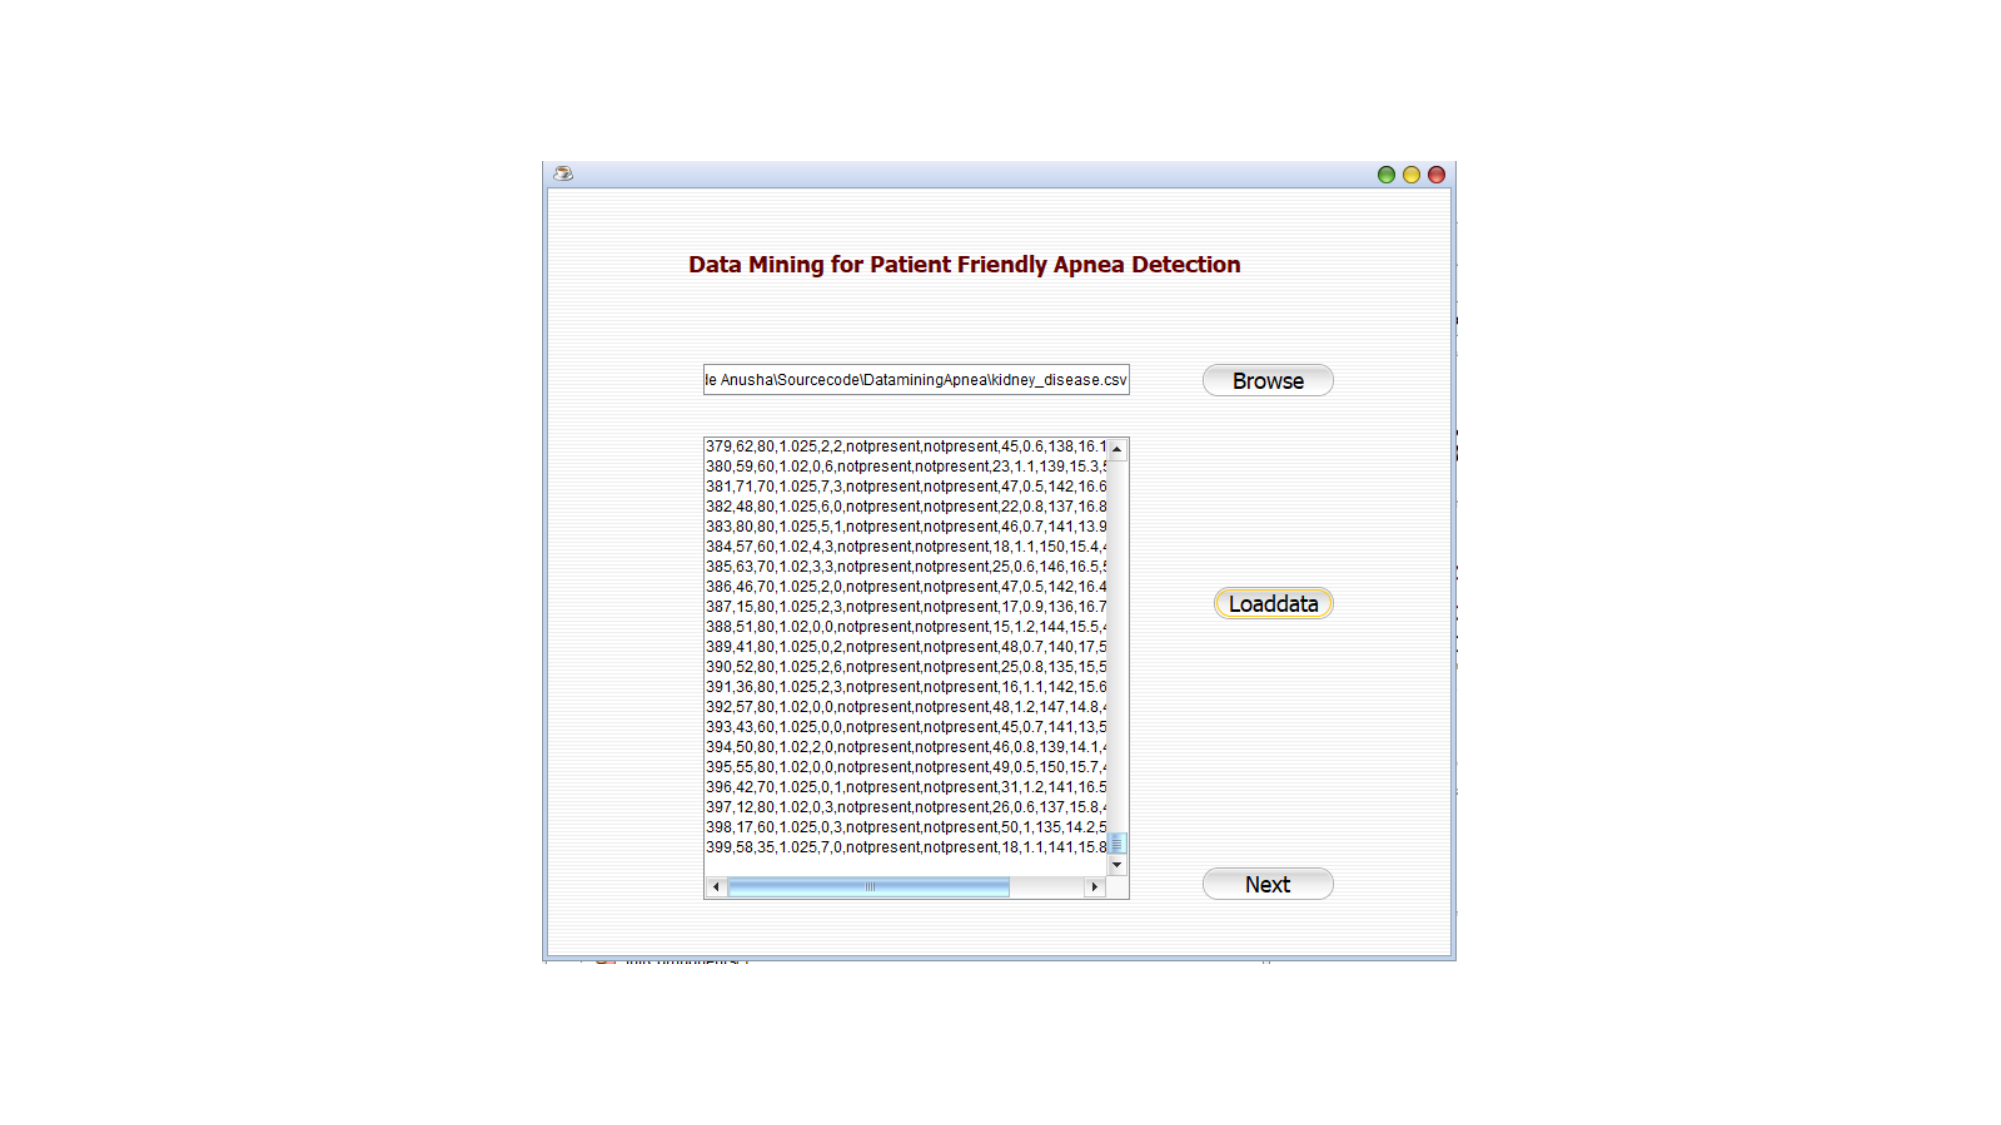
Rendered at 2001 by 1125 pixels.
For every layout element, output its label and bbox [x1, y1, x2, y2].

picture [542, 161, 1458, 964]
